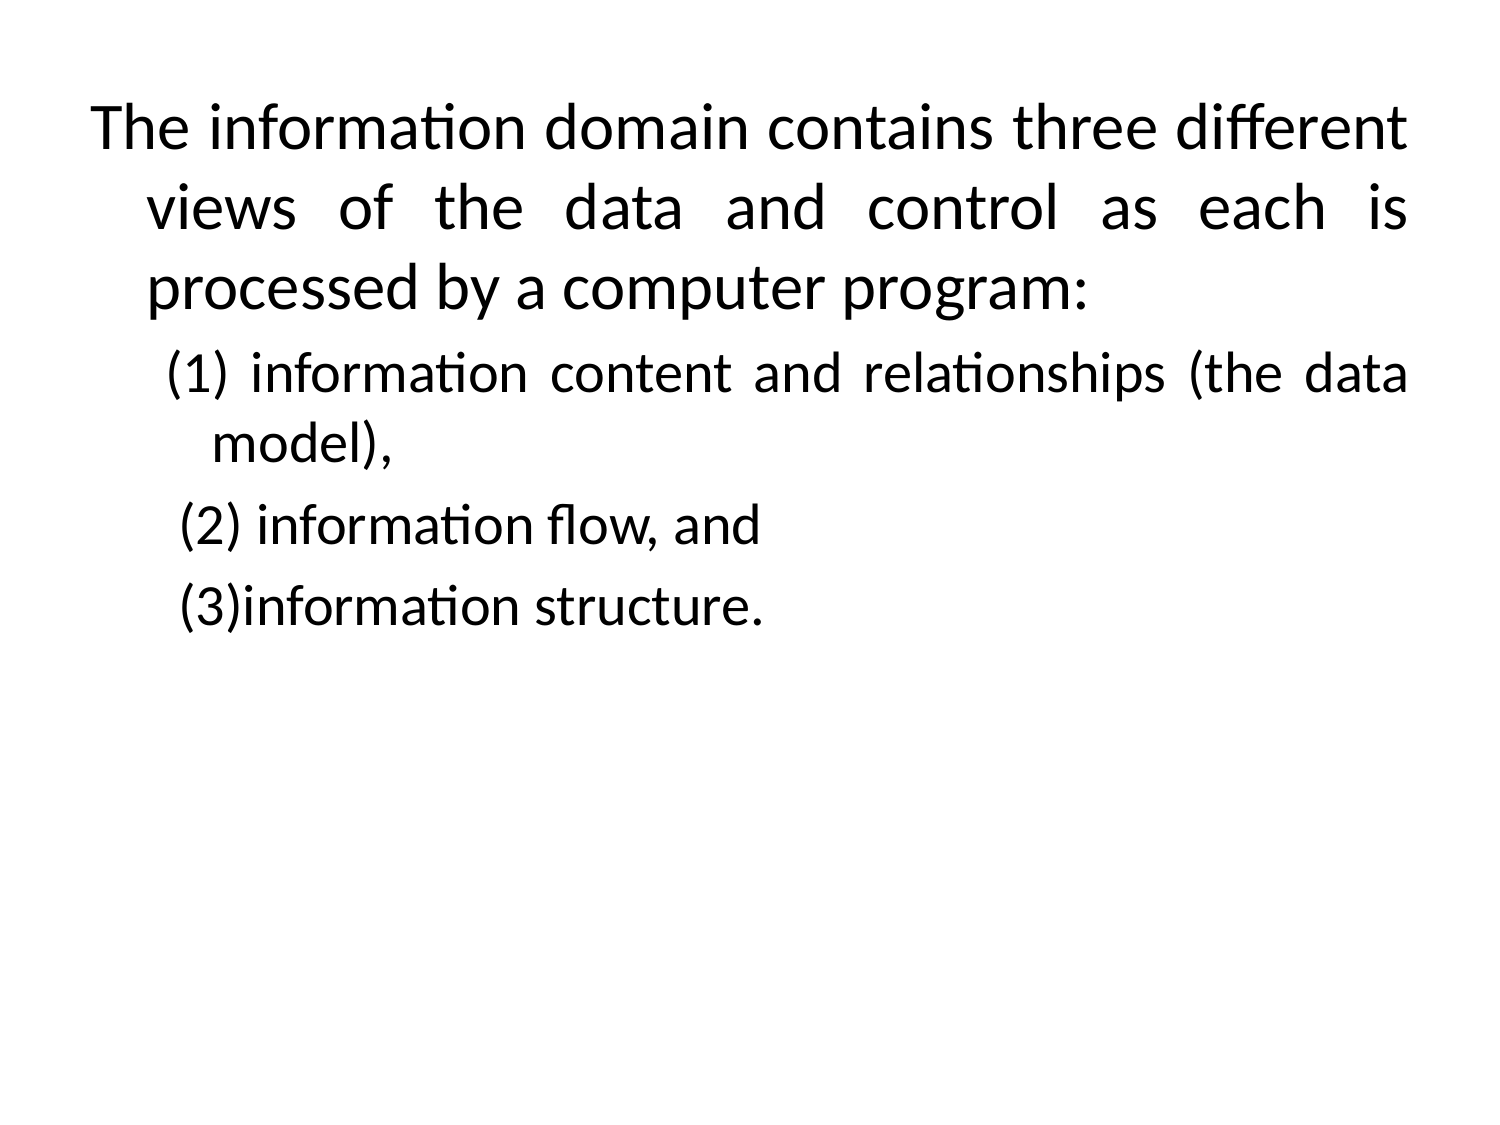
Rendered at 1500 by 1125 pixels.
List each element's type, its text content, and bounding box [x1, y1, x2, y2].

list The information domain contains three different views of the data and control as each is processed by a computer program: (1) information content and relationships (the data model), (2) information flow, and (3)information structure. [75, 75, 1425, 1005]
